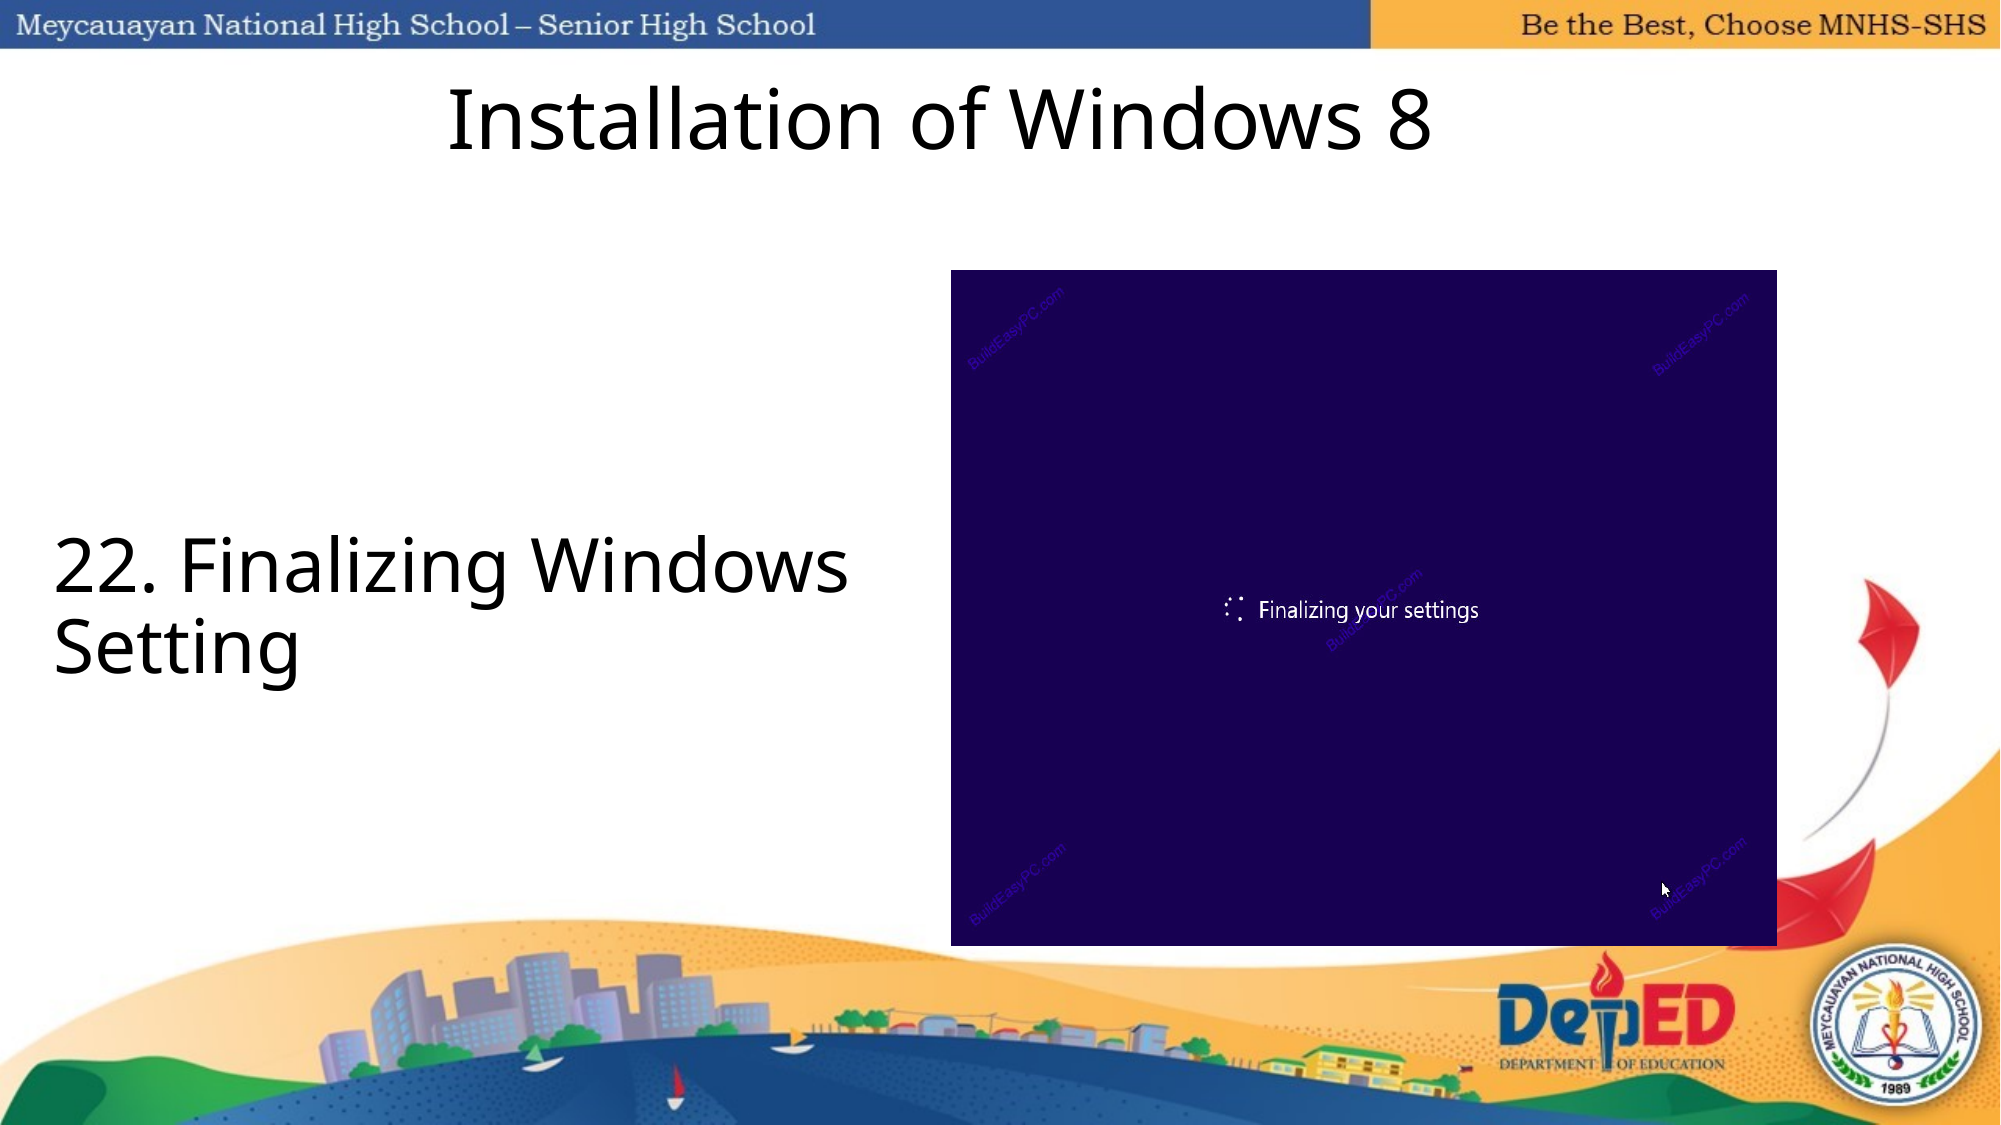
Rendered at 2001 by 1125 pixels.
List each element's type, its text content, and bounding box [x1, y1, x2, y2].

text_box 22. Finalizing Windows Setting [38, 217, 911, 1000]
picture [0, 0, 2001, 1125]
title Installation of Windows 8 [89, 59, 1815, 186]
